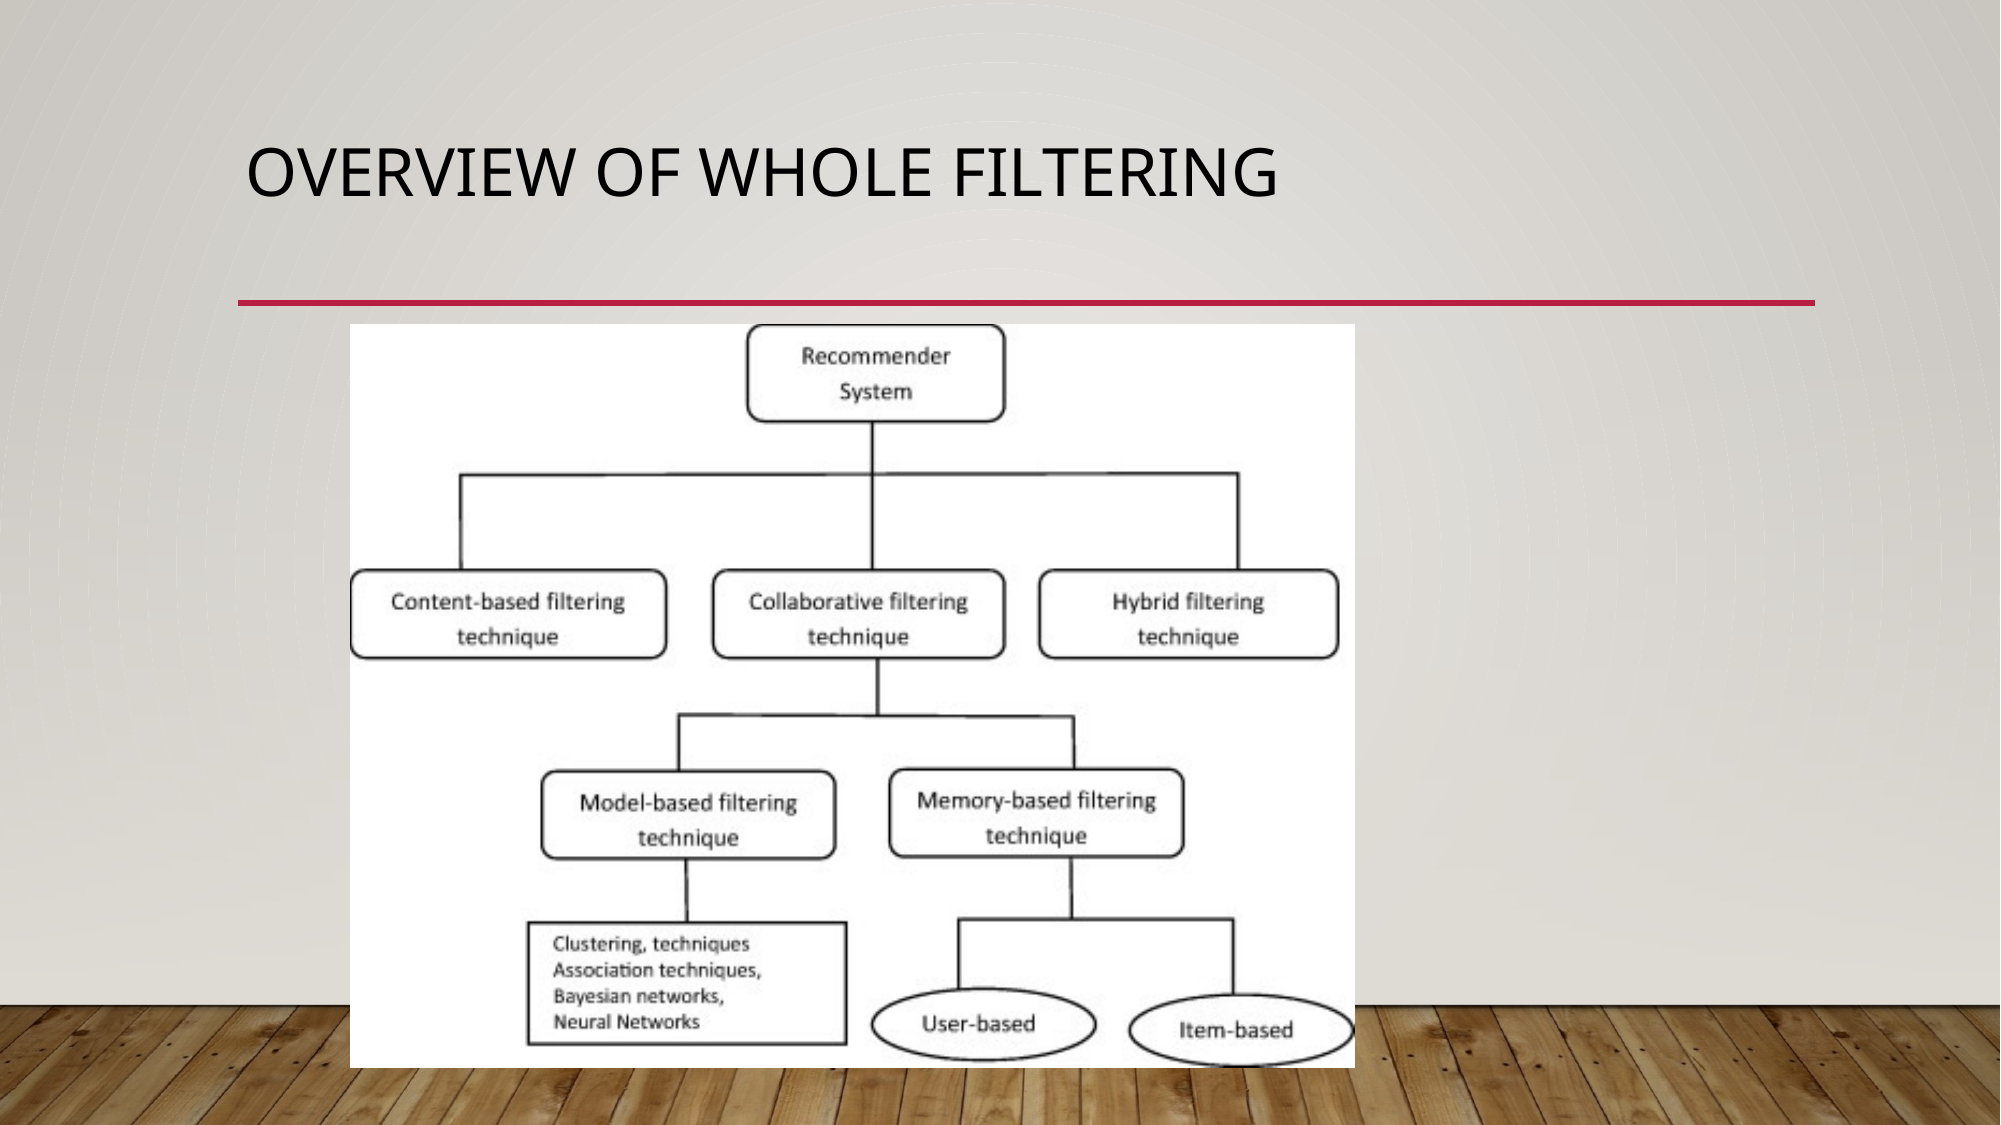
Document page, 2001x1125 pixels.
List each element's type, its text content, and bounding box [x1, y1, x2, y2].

title Overview of whole filtering [237, 131, 1814, 305]
picture [0, 324, 2000, 1125]
